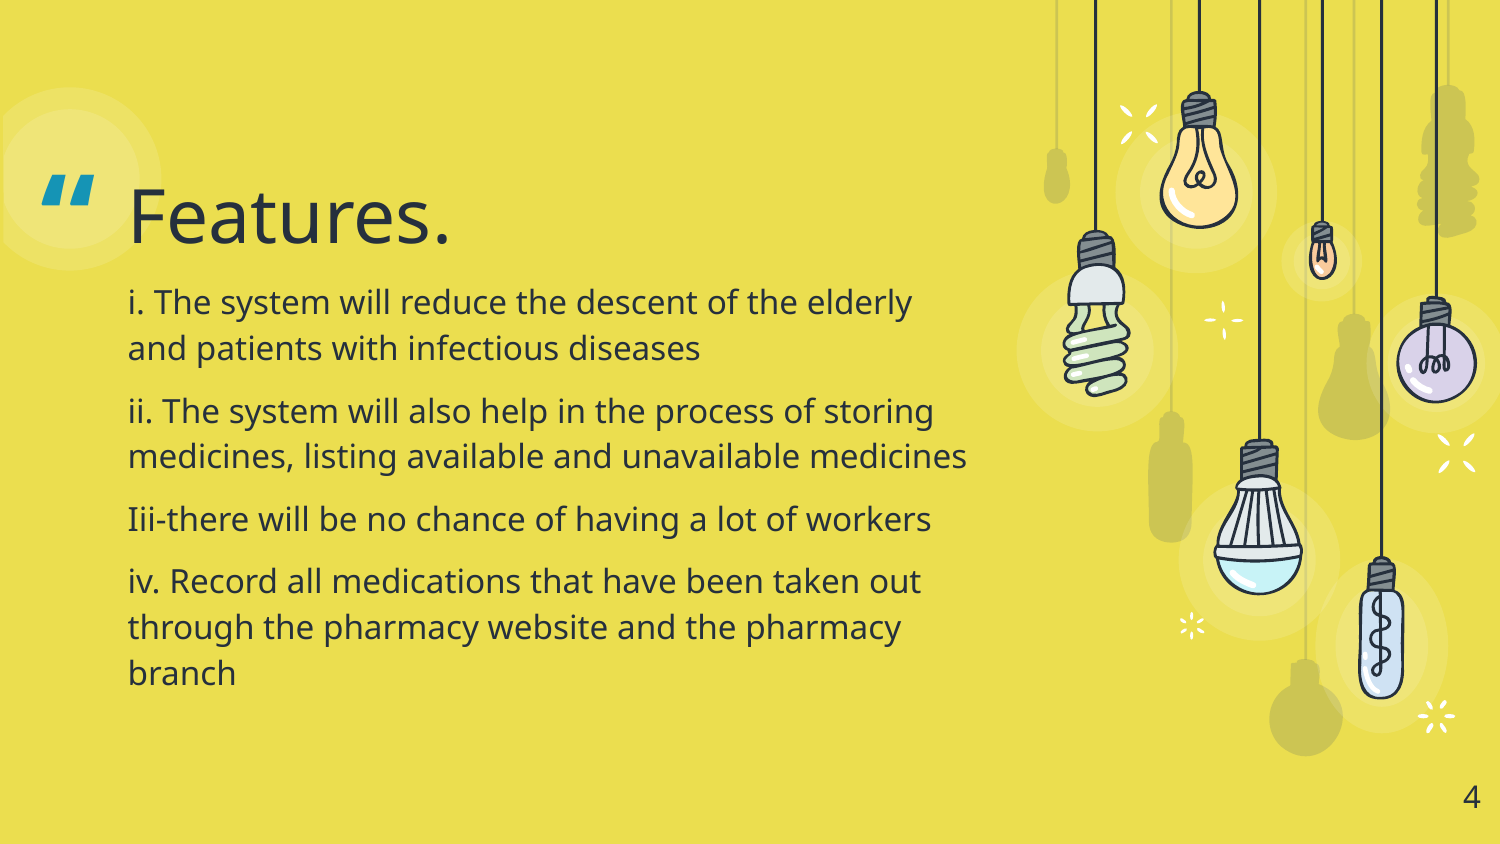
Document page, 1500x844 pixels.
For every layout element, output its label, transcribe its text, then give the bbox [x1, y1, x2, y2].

list Features. i. The system will reduce the descent of the elderly and patients with infectious diseases ii. The system will also help in the process of storing medicines, listing available and unavailable medicines Iii-there will be no chance of having a lot of workers iv. Record all medications that have been taken out through the pharmacy website and the pharmacy branch [127, 155, 971, 731]
slide_number 4 [1426, 766, 1482, 832]
